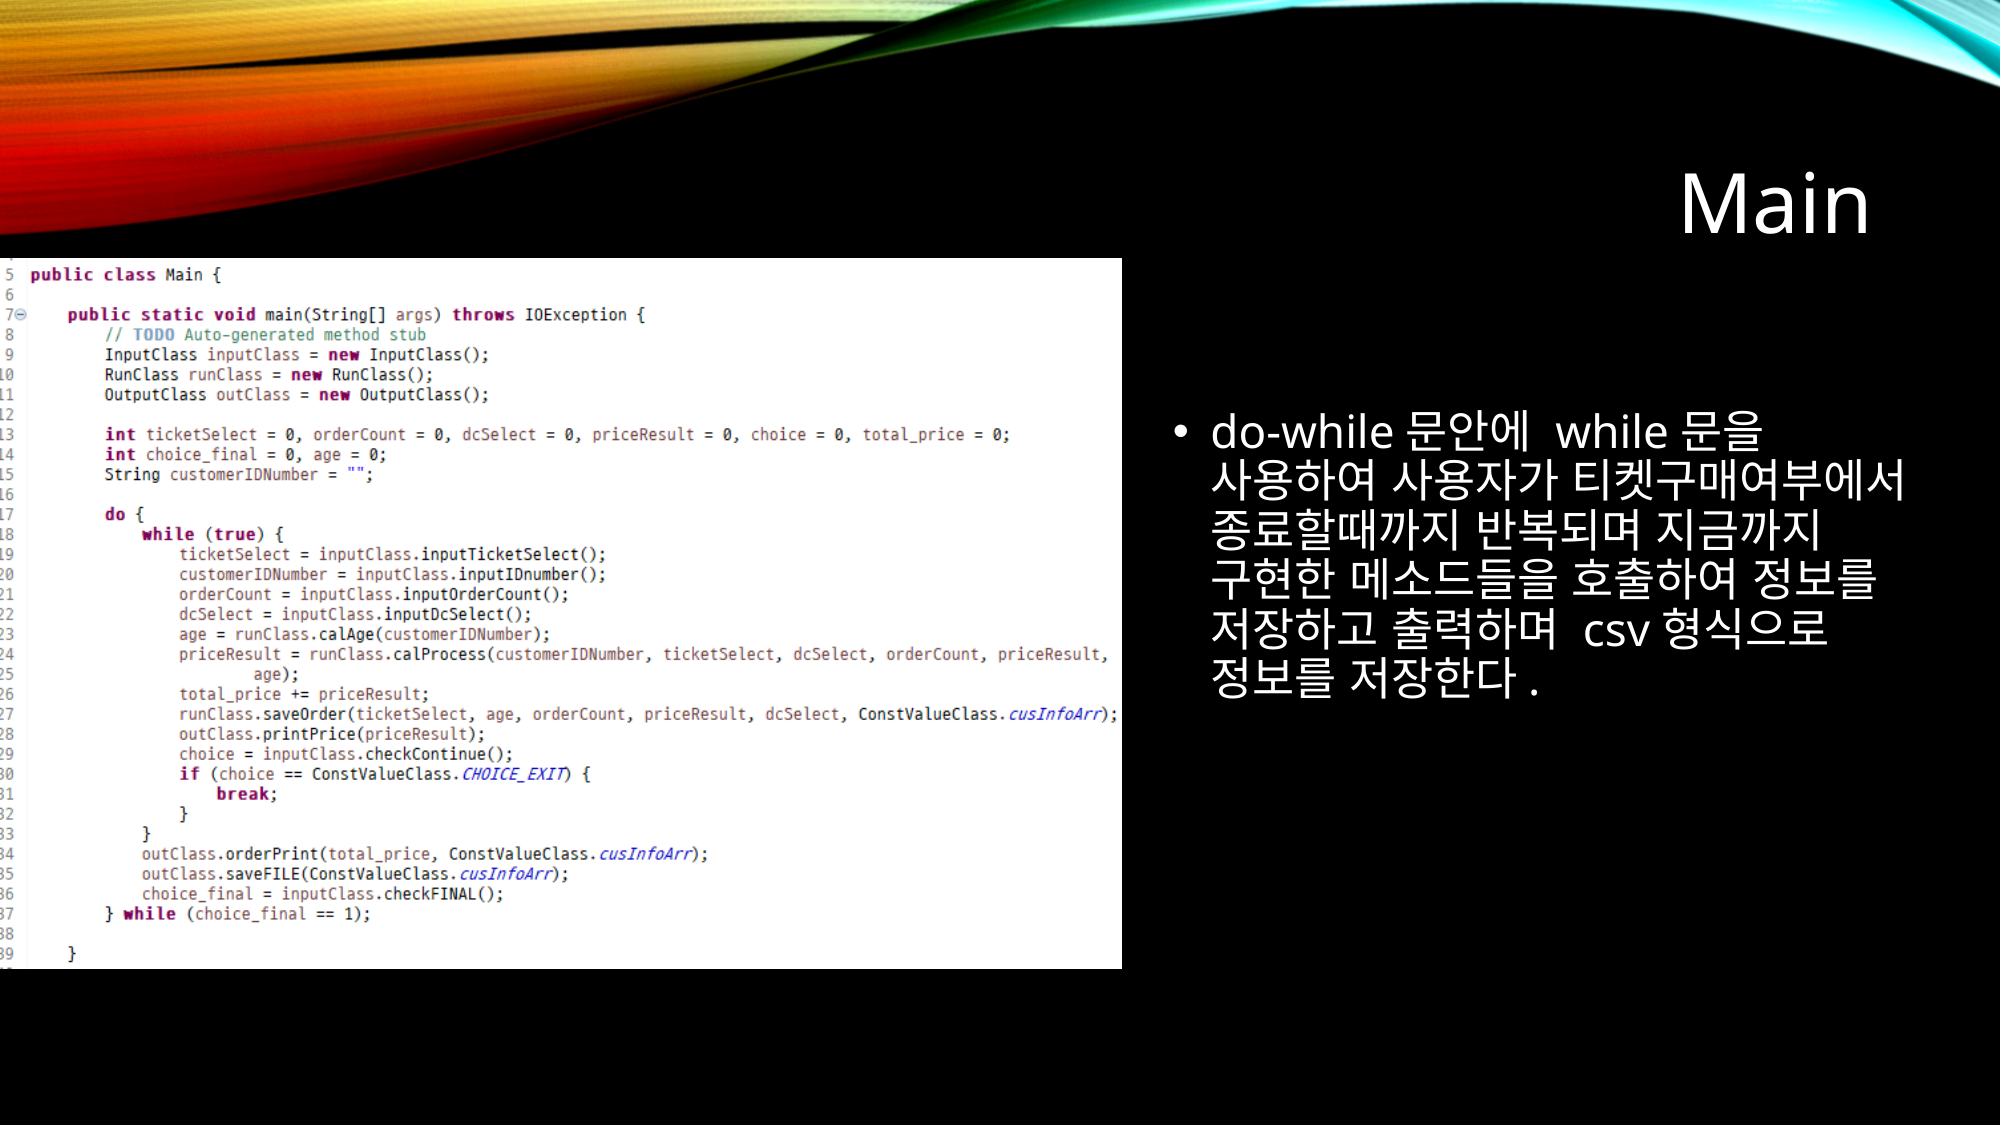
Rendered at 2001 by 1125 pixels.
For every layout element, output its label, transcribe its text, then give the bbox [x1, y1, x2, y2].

picture [0, 258, 1122, 969]
text_box Main [703, 142, 1888, 258]
list do-while문안에 while문을 사용하여 사용자가 티켓구매여부에서 종료할때까지 반복되며 지금까지 구현한 메소드들을 호출하여 정보를 저장하고 출력하며 csv형식으로 정보를 저장한다. [1157, 401, 1939, 1125]
picture [0, 0, 2000, 237]
